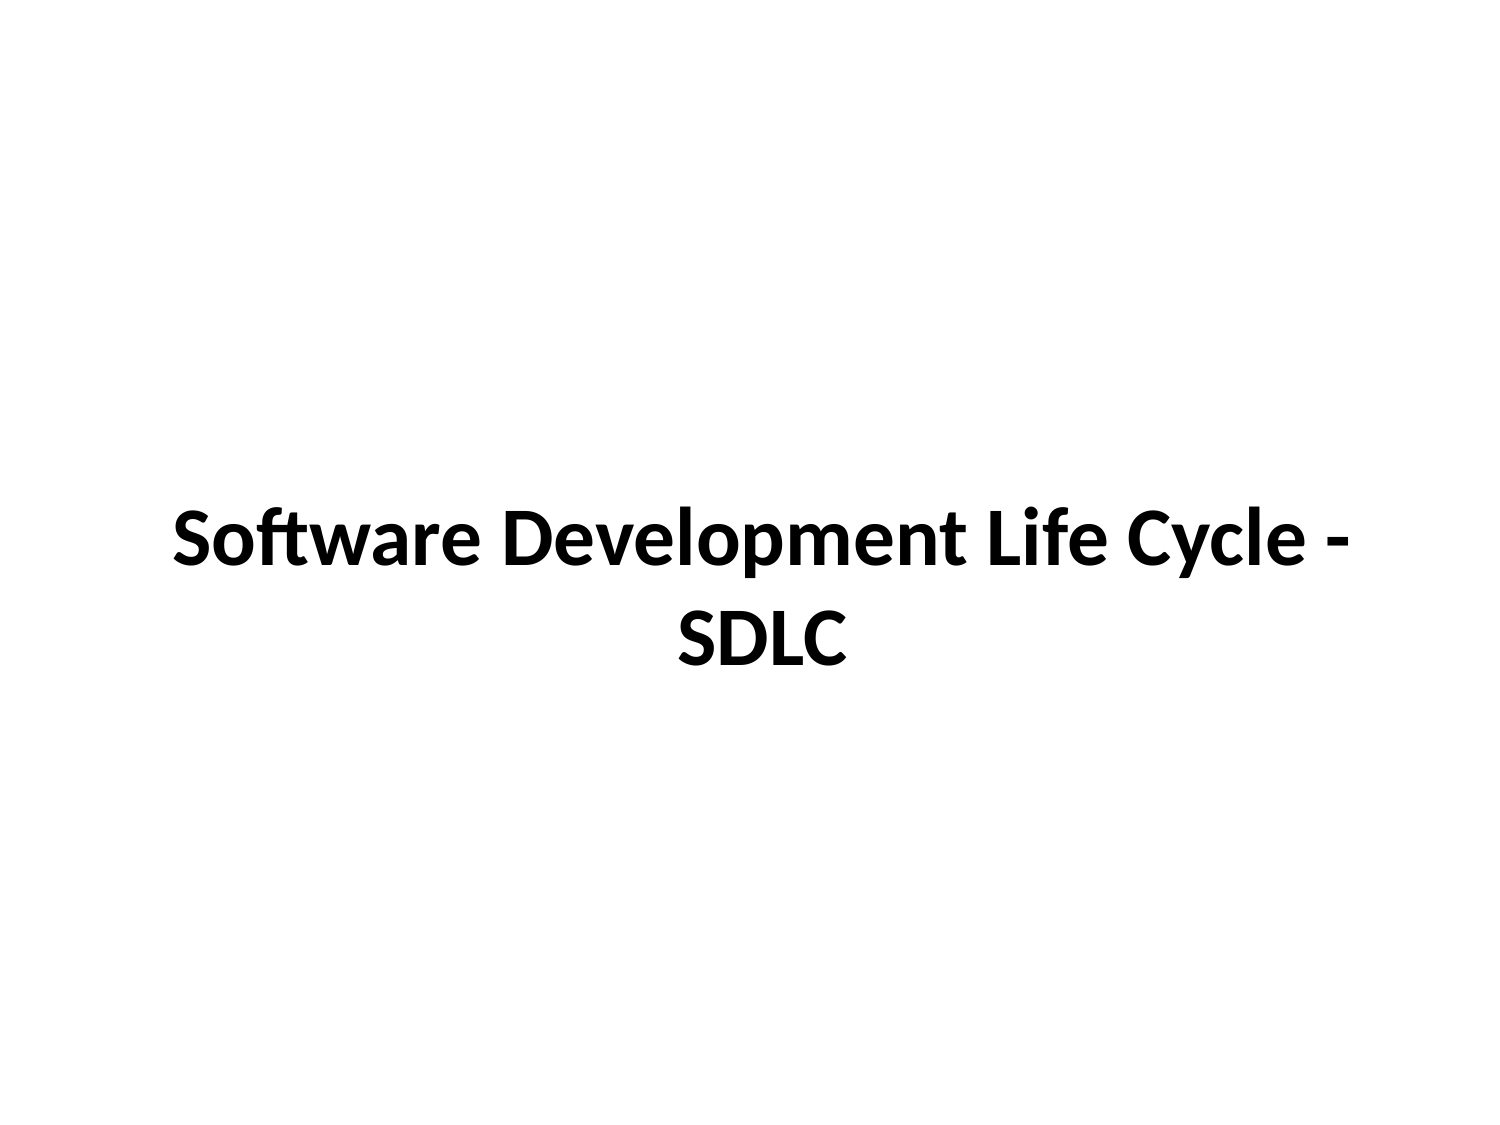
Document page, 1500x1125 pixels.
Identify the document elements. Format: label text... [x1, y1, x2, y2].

title Software Development Life Cycle - SDLC [125, 474, 1400, 749]
